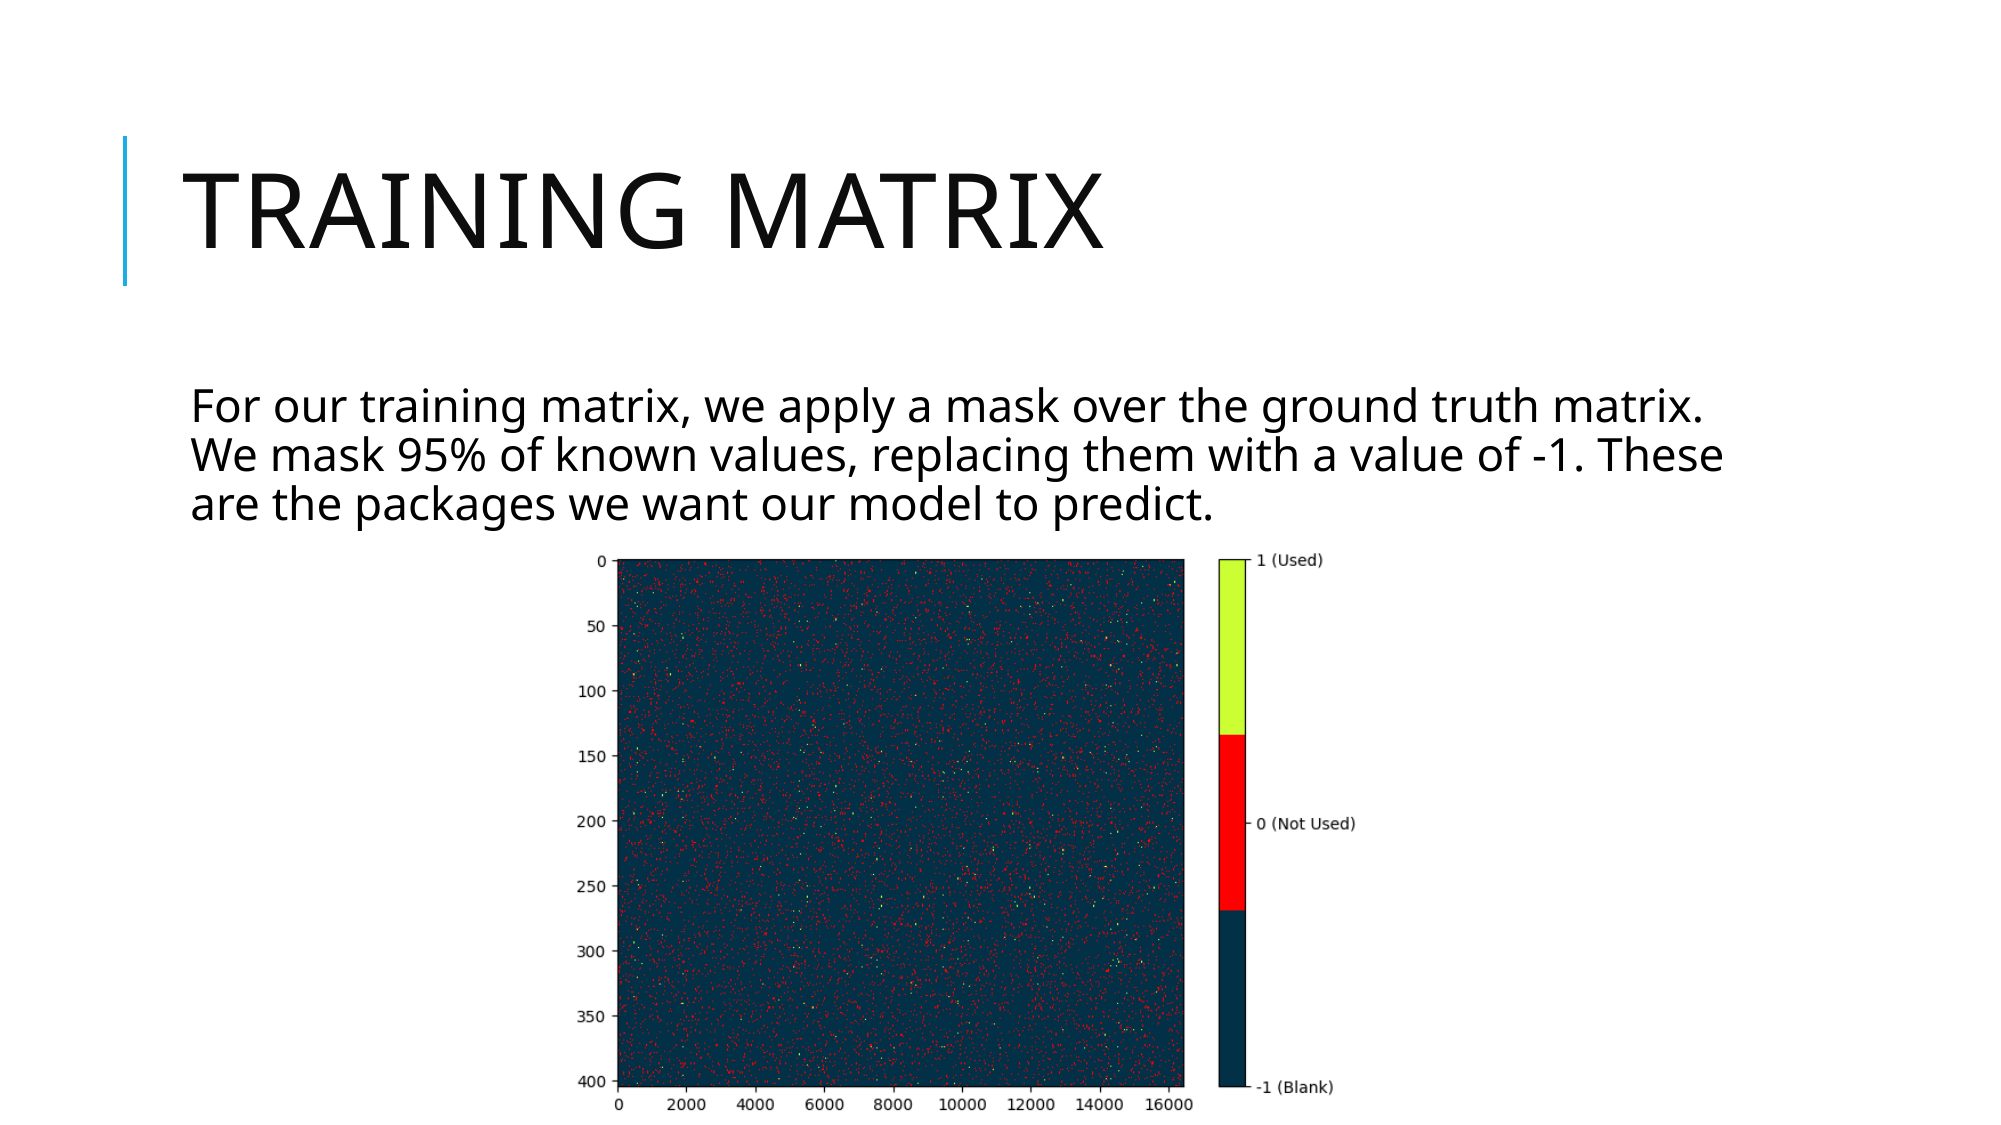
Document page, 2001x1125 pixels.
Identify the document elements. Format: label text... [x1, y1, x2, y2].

title Training Matrix [168, 96, 1763, 342]
picture [565, 542, 1367, 1125]
list For our training matrix, we apply a mask over the ground truth matrix. We mask 95% of known values, replacing them with a value of -1. These are the packages we want our model to predict. [168, 375, 1763, 1035]
